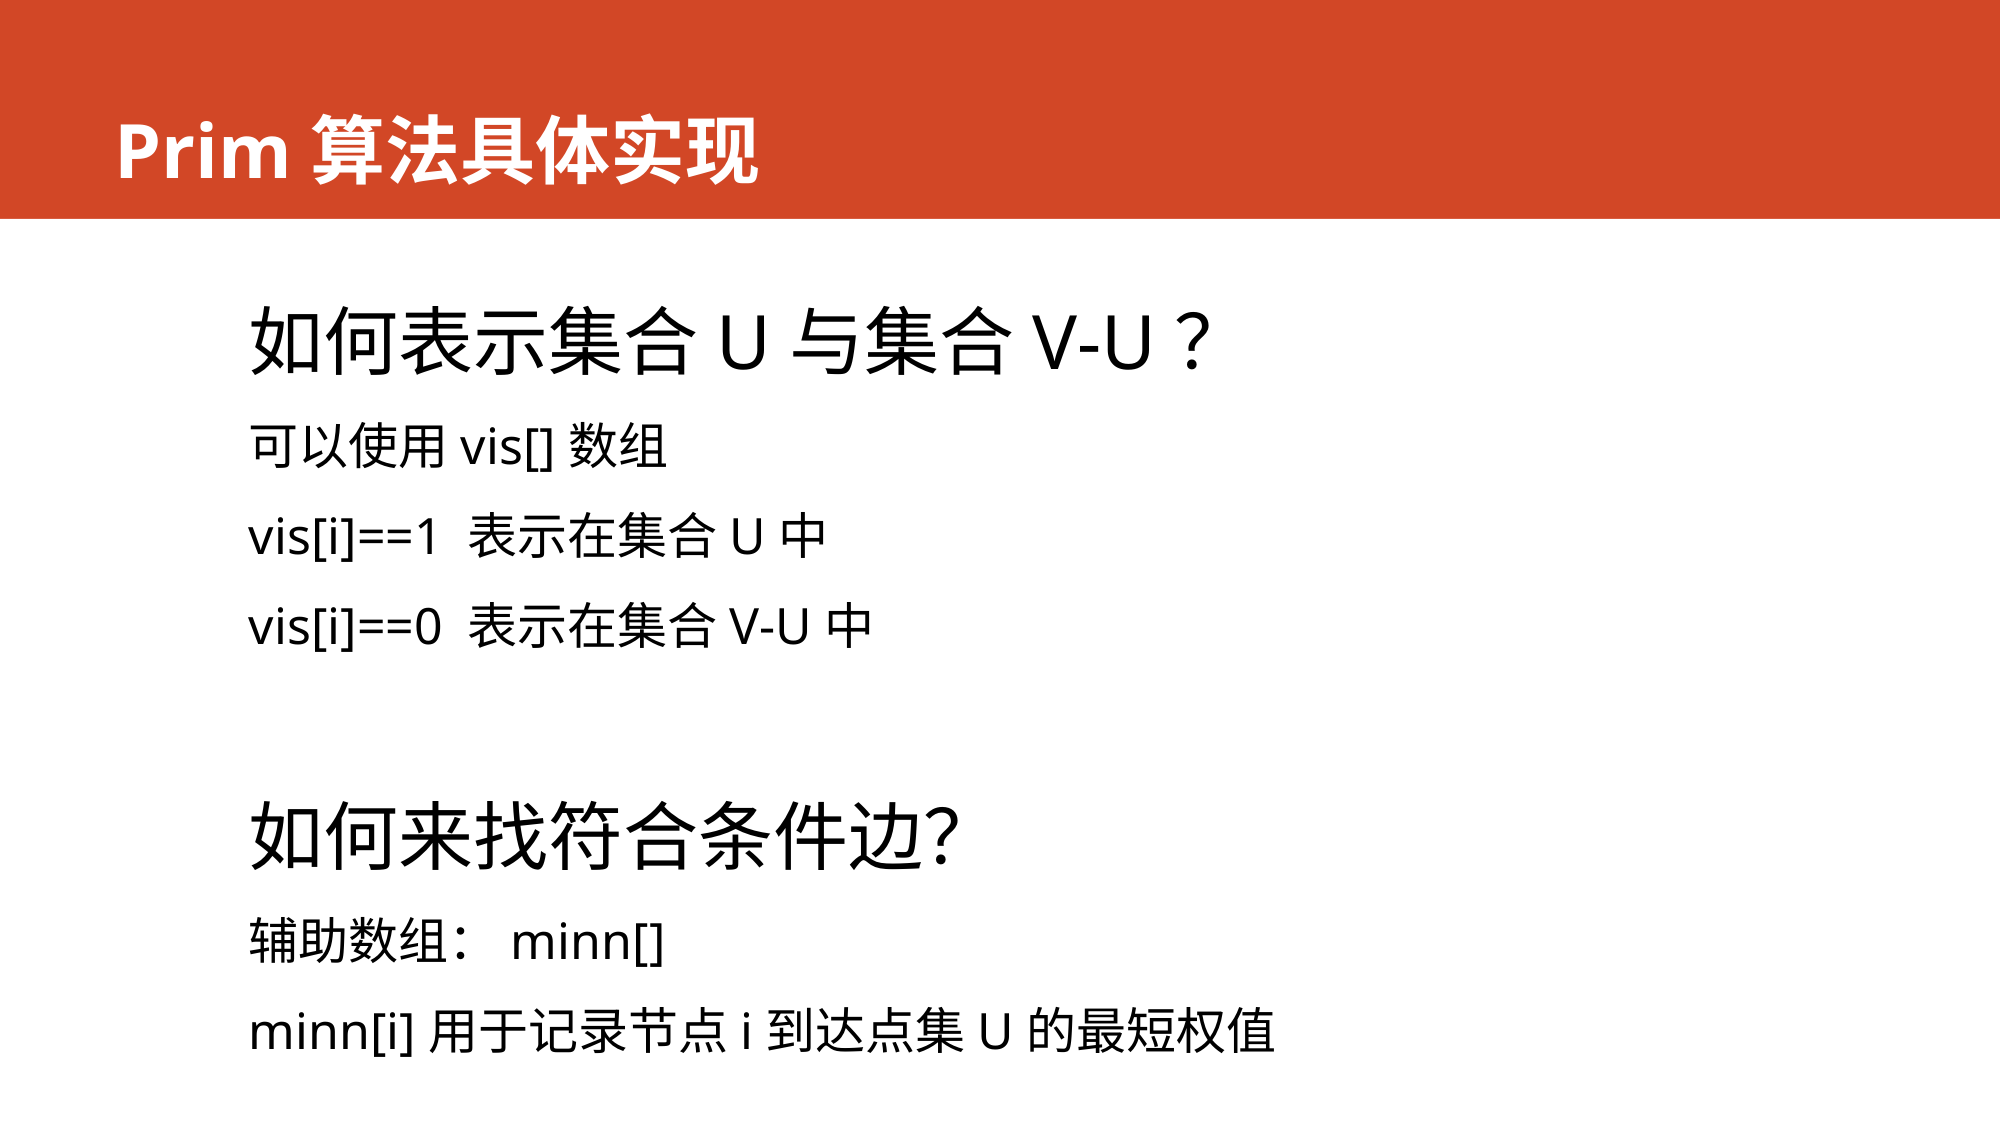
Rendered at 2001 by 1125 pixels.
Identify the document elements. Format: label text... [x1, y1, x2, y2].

text_box 如何表示集合U与集合V-U？ 可以使用vis[]数组 vis[i]==1 表示在集合U中 vis[i]==0 表示在集合V-U中 如何来找符合条件边？ 辅助数组：minn[] minn[i]用于记录节点i到达点集U的最短权值 [234, 242, 1729, 1068]
title Prim算法具体实现 [99, 0, 1863, 202]
